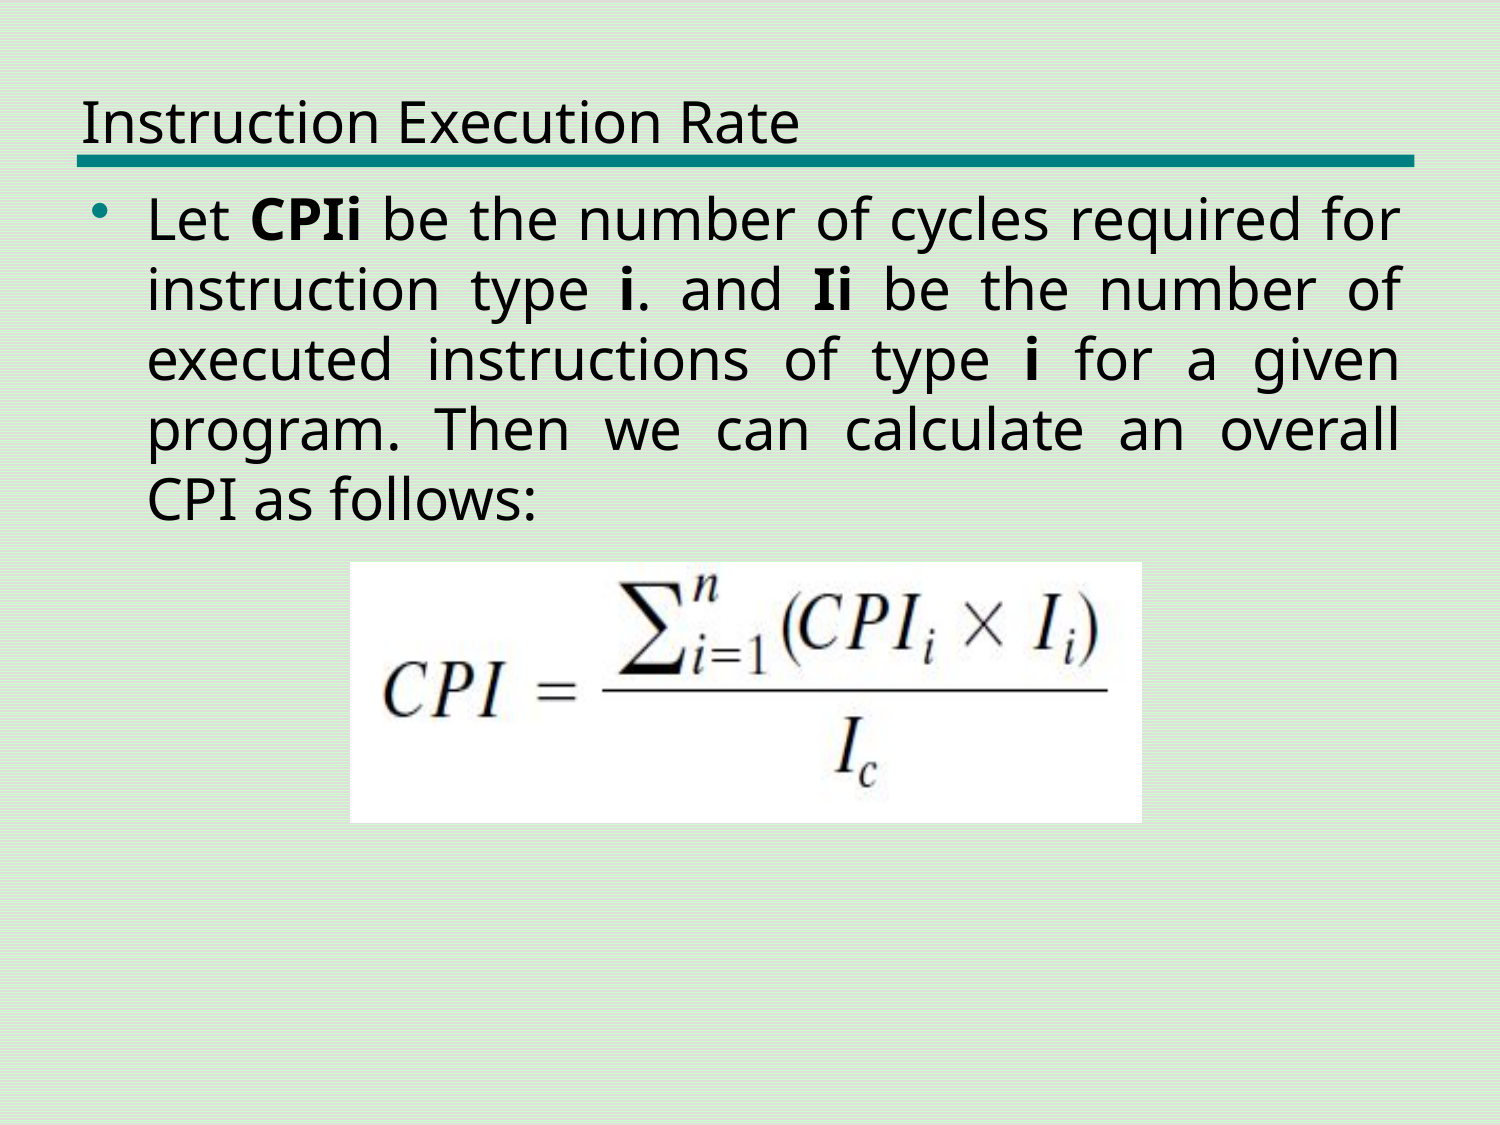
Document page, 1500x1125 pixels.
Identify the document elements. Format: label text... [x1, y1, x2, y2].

title Instruction Execution Rate [66, 24, 1413, 163]
list Let CPIi be the number of cycles required for instruction type i. and Ii be the number of executed instructions of type i for a given program. Then we can calculate an overall CPI as follows: [75, 174, 1417, 1100]
picture [350, 562, 1142, 823]
